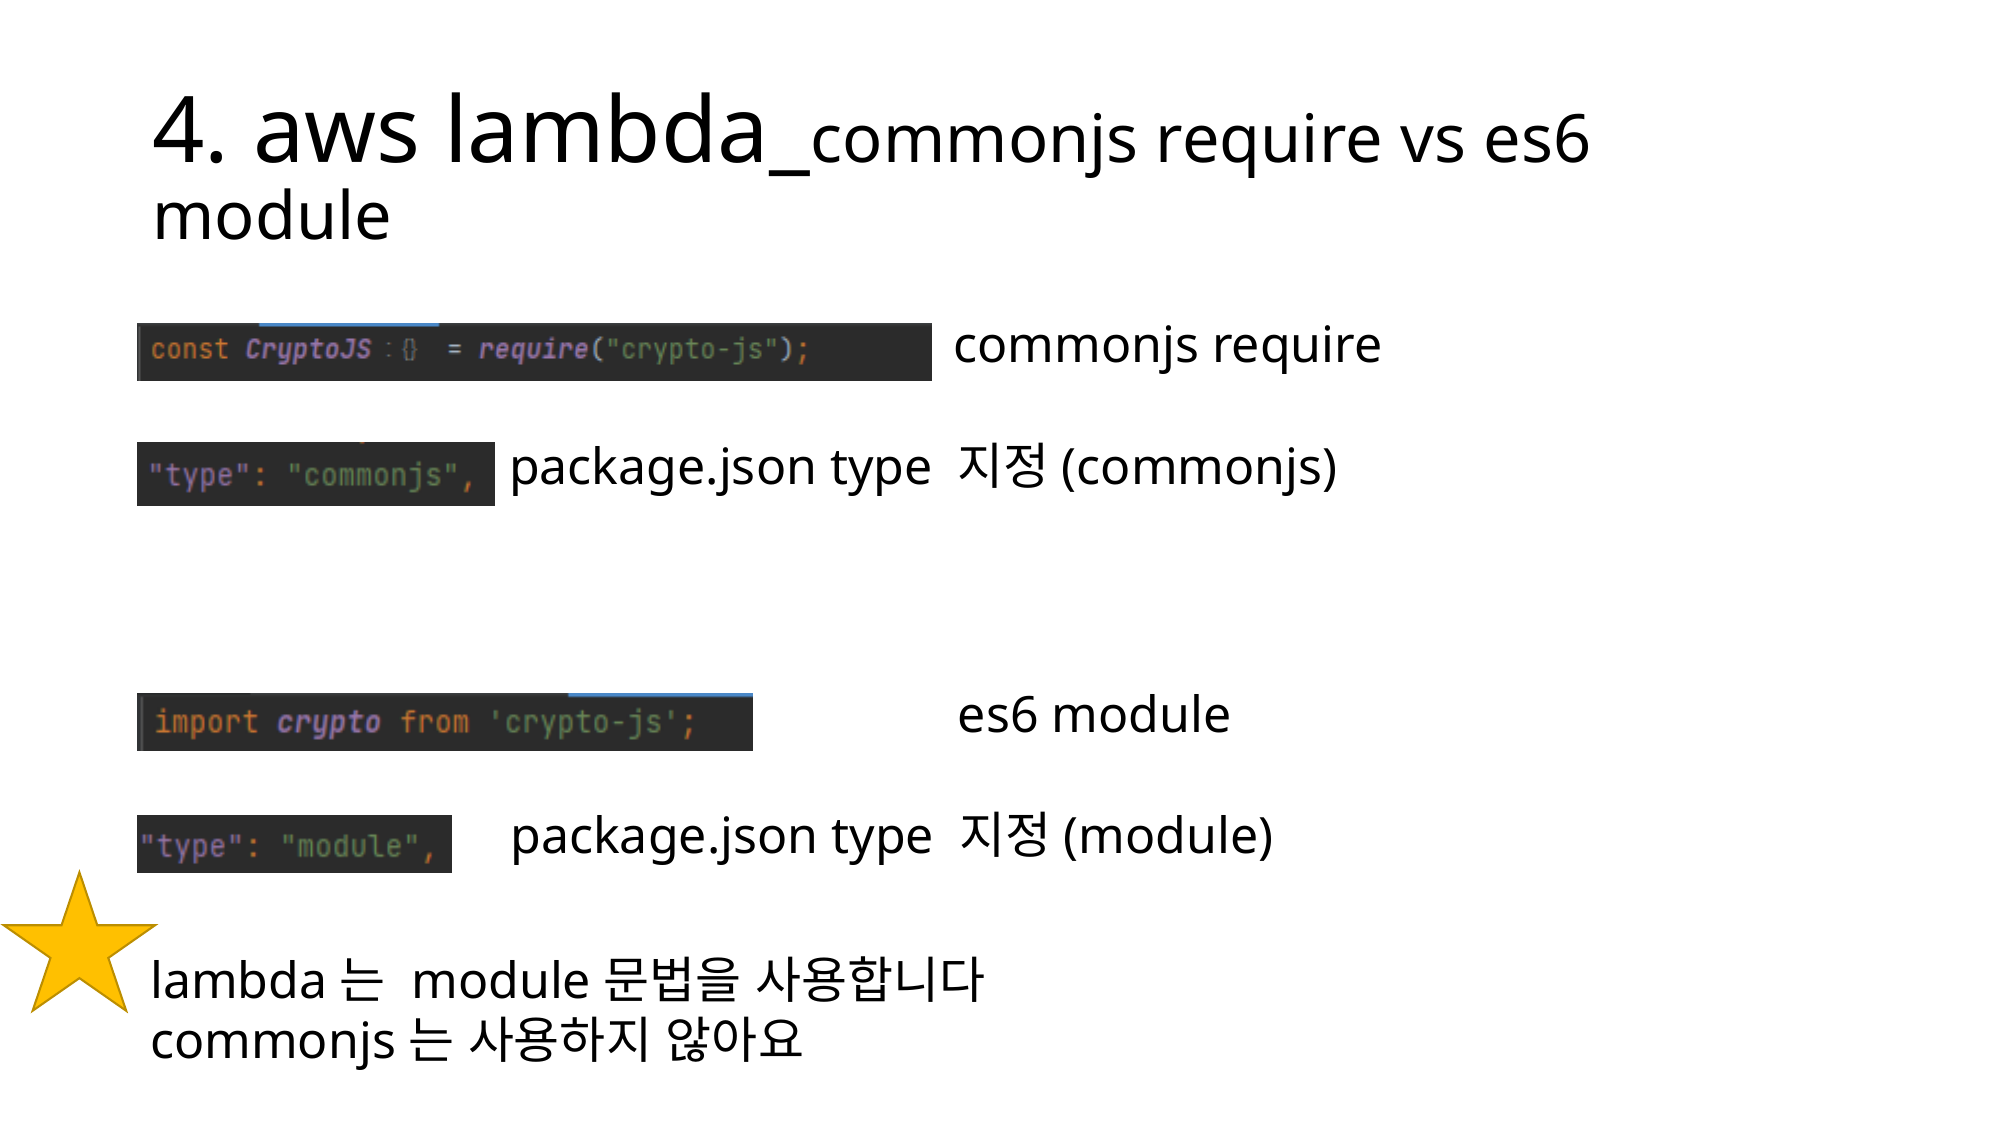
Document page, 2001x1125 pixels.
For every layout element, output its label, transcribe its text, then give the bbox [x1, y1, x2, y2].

text_box es6 module [943, 674, 1247, 750]
picture [137, 693, 753, 751]
text_box package.json type 지정(commonjs) [494, 426, 1353, 502]
title 4. aws lambda_commonjs require vs es6 module [137, 59, 1863, 278]
text_box commonjs require [938, 304, 1398, 380]
picture [137, 815, 452, 873]
text_box [0, 869, 159, 1014]
picture [137, 442, 495, 506]
picture [137, 323, 932, 381]
text_box package.json type 지정(module) [495, 796, 1289, 872]
text_box lambda는 module문법을 사용합니다 commonjs는 사용하지 않아요 [135, 941, 1001, 1077]
